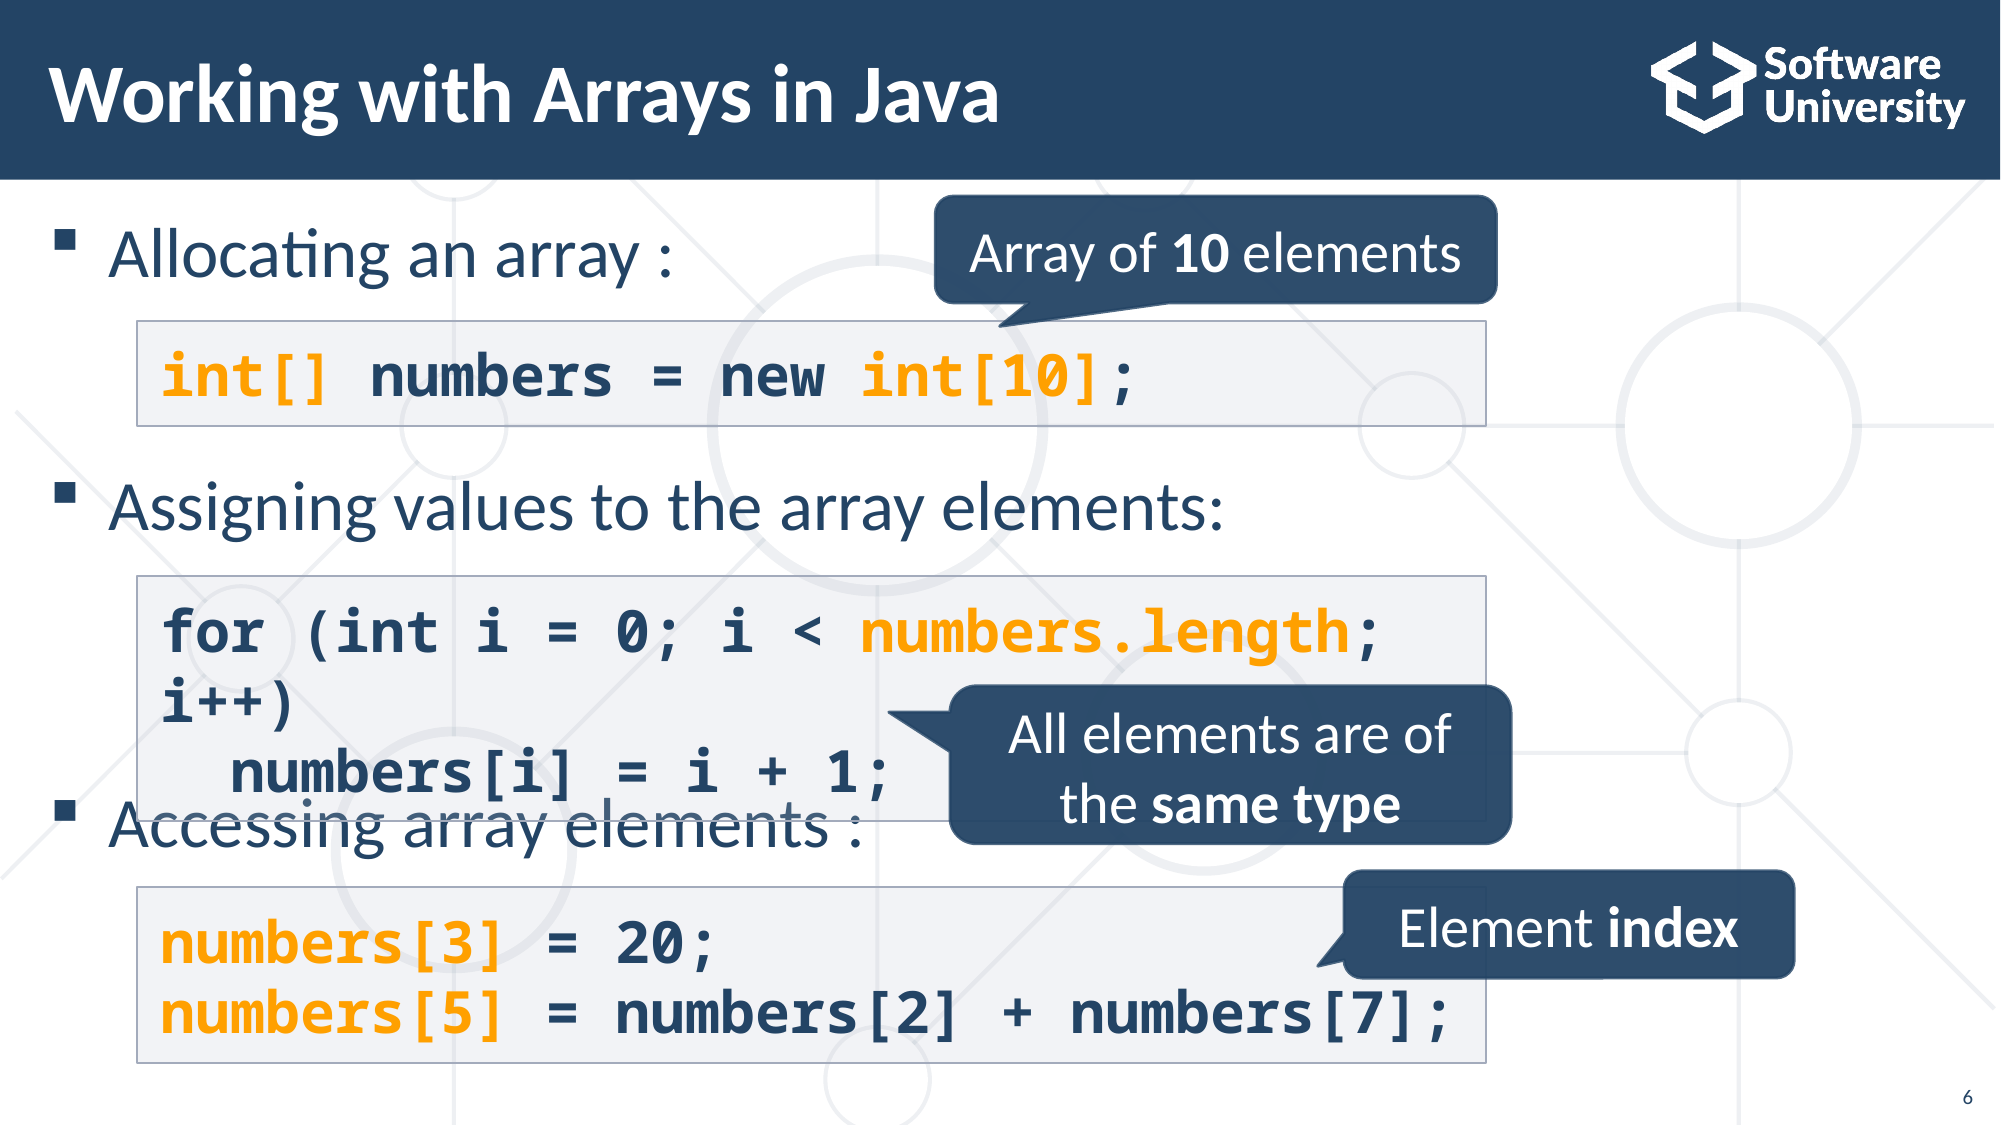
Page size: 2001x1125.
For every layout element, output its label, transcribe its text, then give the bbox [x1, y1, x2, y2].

list Allocating an array : Assigning values to the array elements: Accessing array elements : [31, 196, 1970, 1092]
text_box Element index [1316, 868, 1797, 981]
title Working with Arrays in Java [31, 16, 1625, 162]
text_box int[] numbers = new int[10]; [137, 320, 1486, 426]
slide_number 6 [1927, 1067, 1989, 1117]
text_box Array of 10 elements [933, 194, 1499, 329]
text_box numbers[3] = 20; numbers[5] = numbers[2] + numbers[7]; [137, 887, 1486, 1063]
picture [1651, 41, 1966, 134]
text_box All elements are of the same type [886, 683, 1514, 846]
text_box for (int i = 0; i < numbers.length; i++) numbers[i] = i + 1; [137, 576, 1486, 822]
